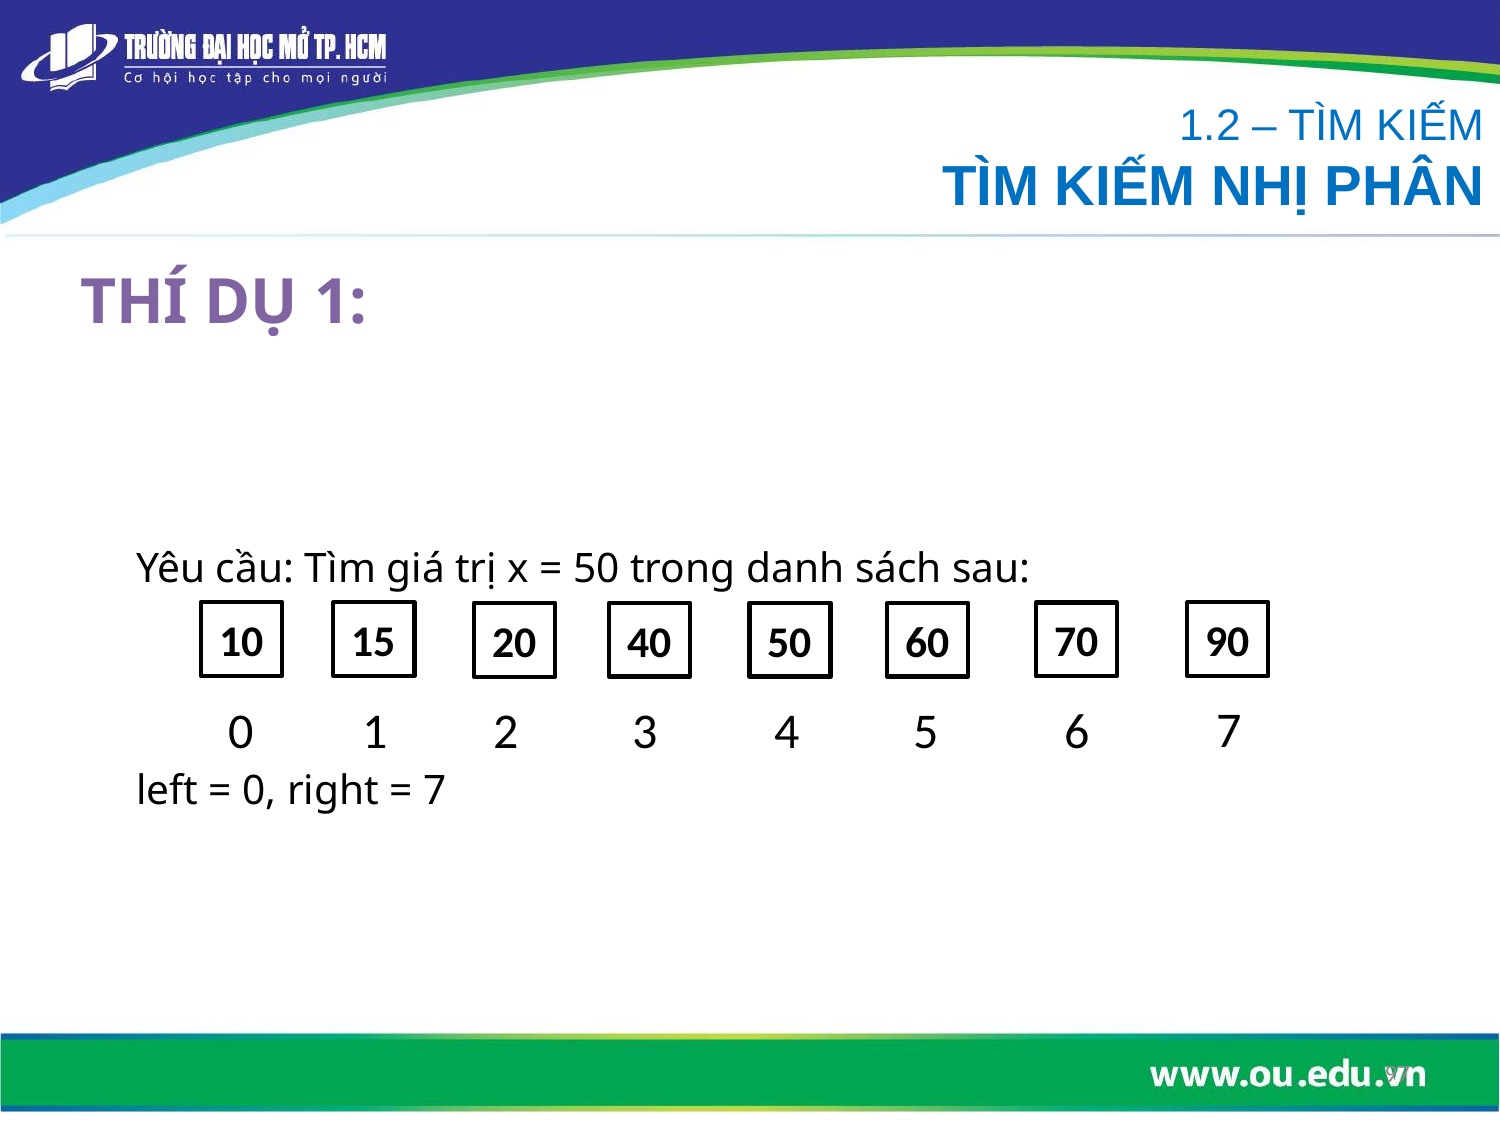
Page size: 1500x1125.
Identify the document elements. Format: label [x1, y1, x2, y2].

text_box [125, 511, 1450, 679]
text_box [1006, 705, 1149, 751]
text_box [1157, 705, 1300, 751]
slide_number [1074, 1042, 1425, 1103]
text_box [68, 87, 1500, 385]
text_box [125, 705, 997, 825]
picture [0, 0, 1500, 1125]
